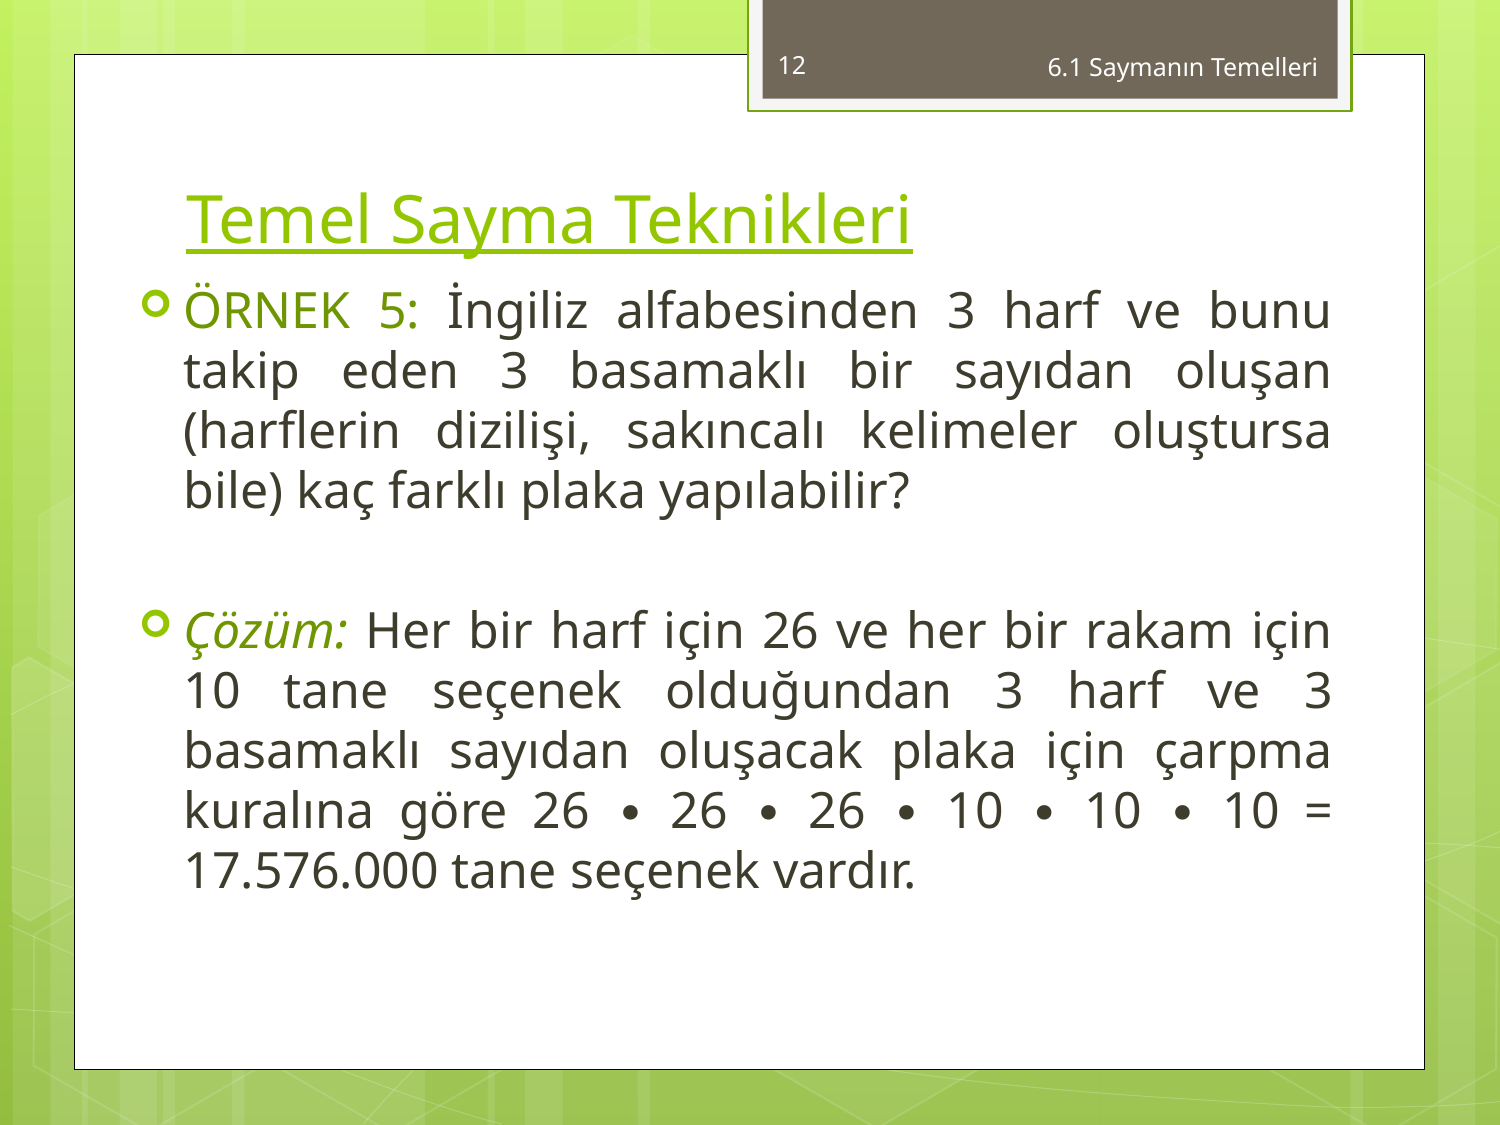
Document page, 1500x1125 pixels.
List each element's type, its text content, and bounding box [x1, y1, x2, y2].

list ÖRNEK 5: İngiliz alfabesinden 3 harf ve bunu takip eden 3 basamaklı bir sayıdan oluşan (harflerin dizilişi, sakıncalı kelimeler oluştursa bile) kaç farklı plaka yapılabilir? Çözüm: Her bir harf için 26 ve her bir rakam için 10 tane seçenek olduğundan 3 harf ve 3 basamaklı sayıdan oluşacak plaka için çarpma kuralına göre 26 ∙ 26 ∙ 26 ∙ 10 ∙ 10 ∙ 10 = 17.576.000 tane seçenek vardır. [112, 271, 1349, 957]
slide_number 6.1 Saymanın Temelleri [982, 36, 1334, 97]
slide_number 12 [762, 36, 982, 97]
title Temel Sayma Teknikleri [171, 168, 1324, 265]
